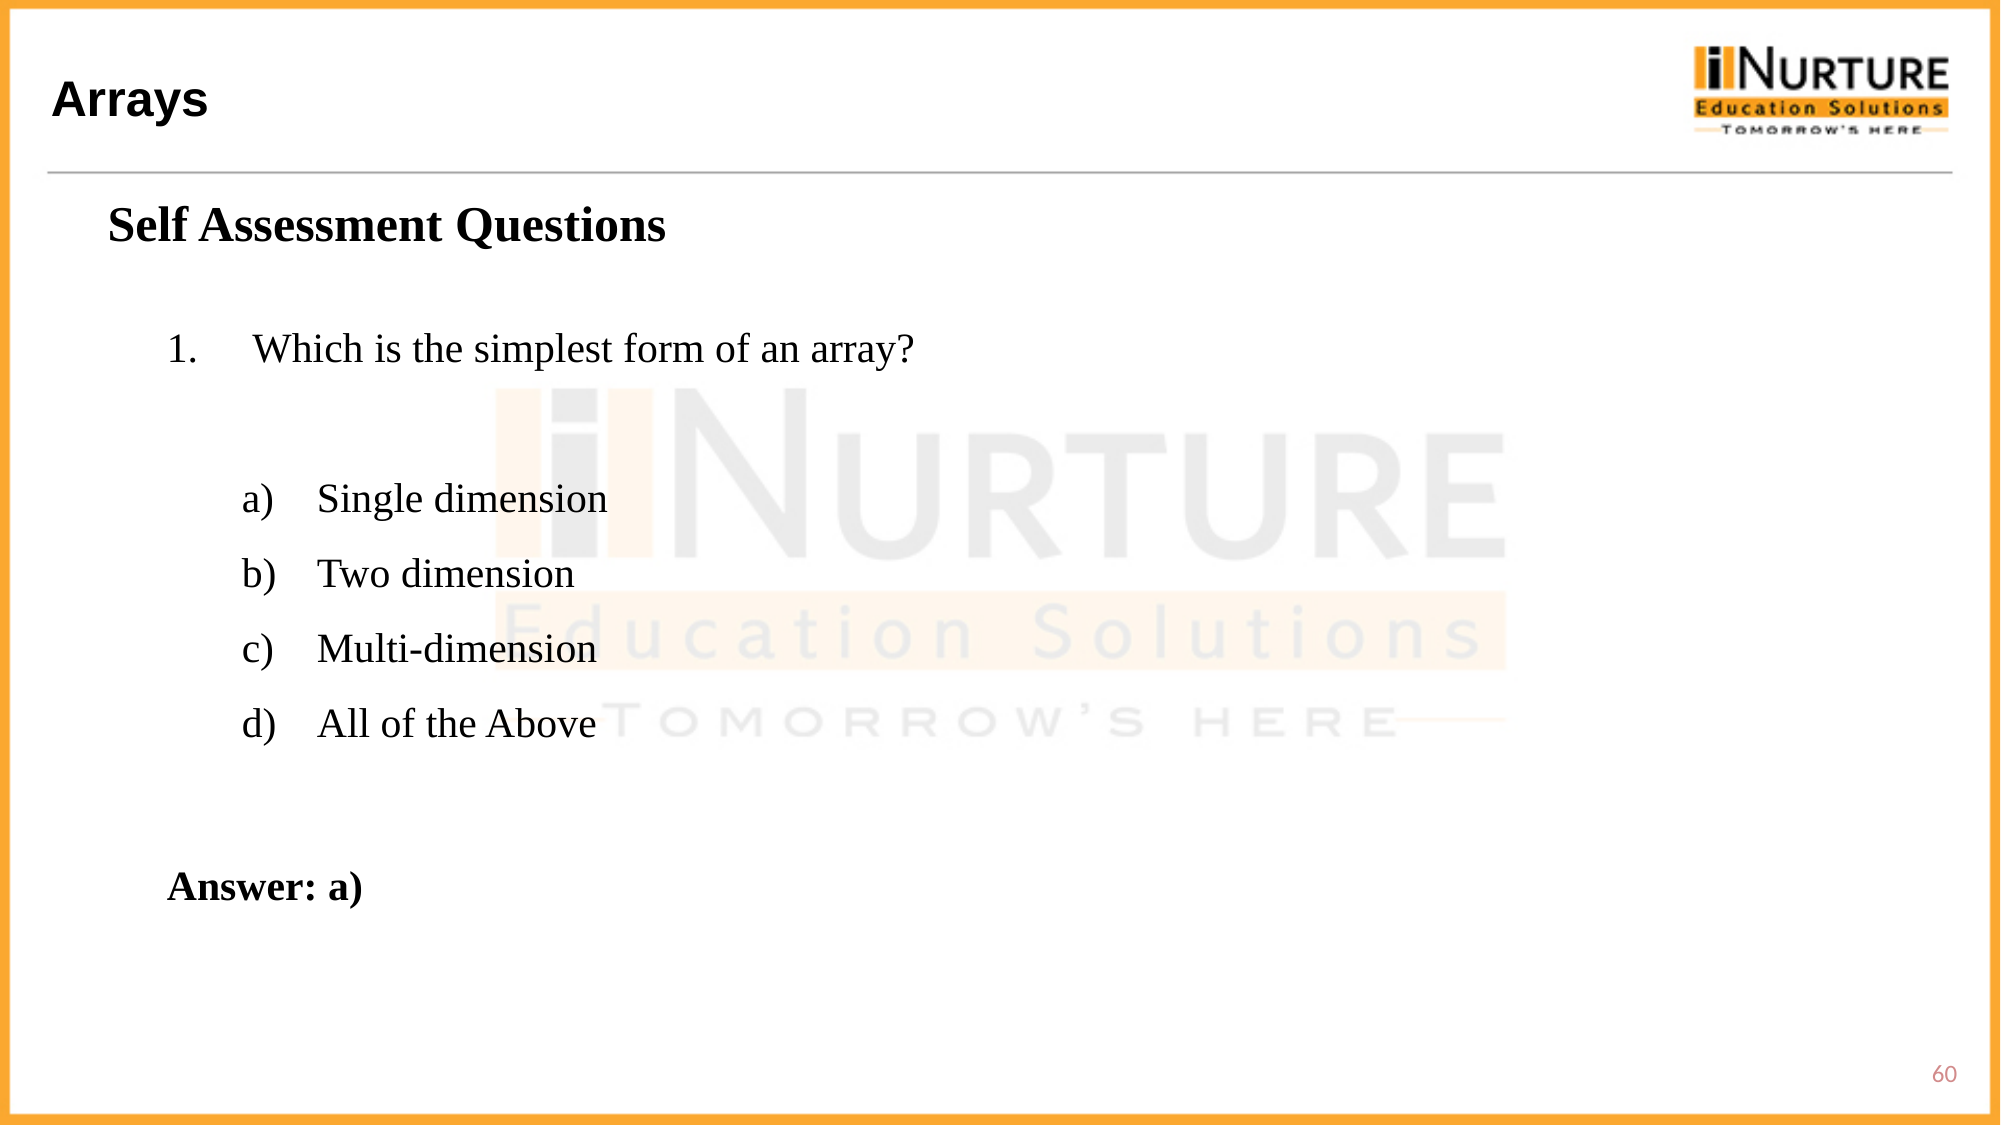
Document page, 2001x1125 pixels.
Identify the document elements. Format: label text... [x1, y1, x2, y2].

picture [0, 0, 2001, 1125]
text_box Arrays [33, 59, 1716, 134]
text_box Self Assessment Questions Which is the simplest form of an array? Single dimension Two dimension Multi-dimension All of the Above Answer: a) [33, 183, 1948, 916]
slide_number 60 [1901, 1042, 1973, 1103]
